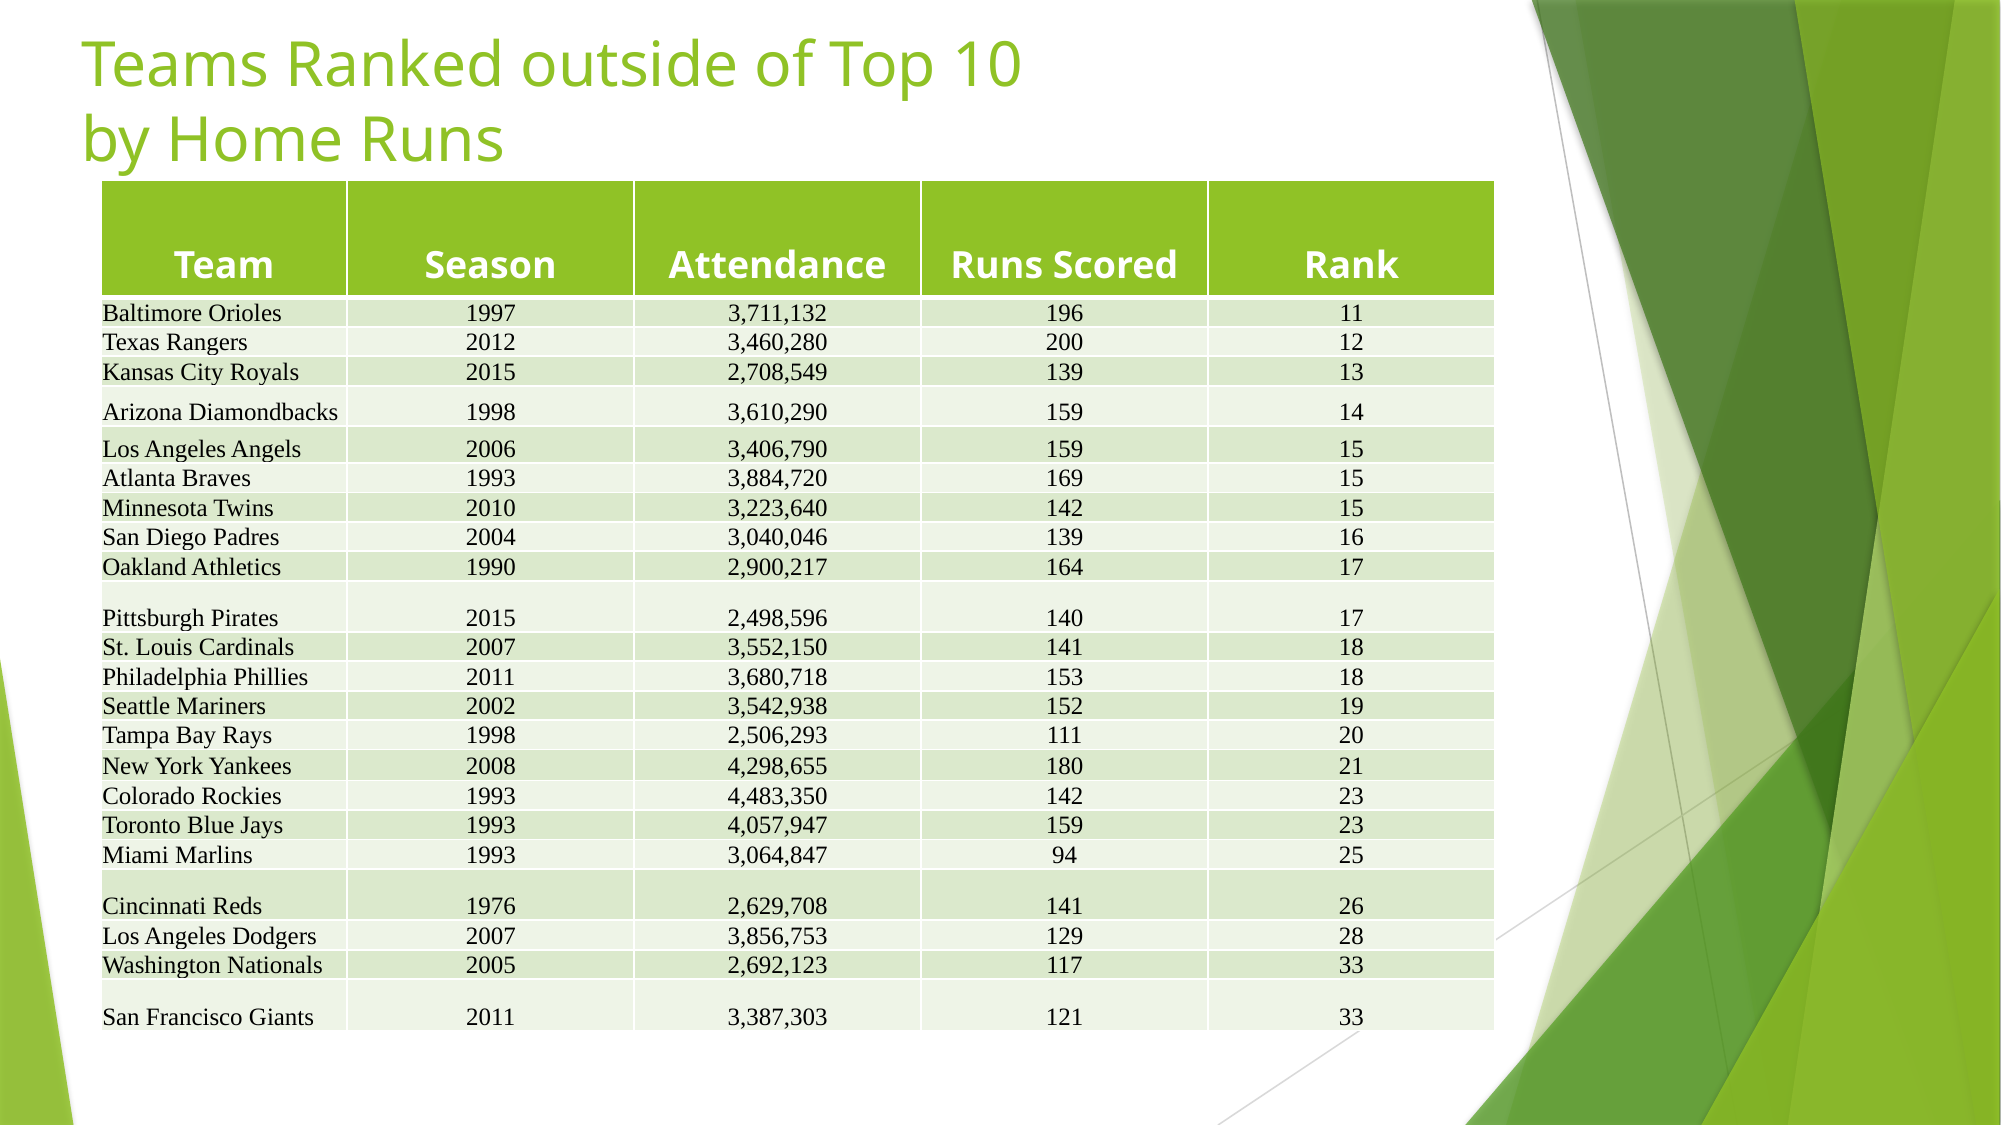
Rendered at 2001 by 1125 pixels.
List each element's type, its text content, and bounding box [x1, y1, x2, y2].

table_cell 3,223,640 [635, 493, 920, 521]
table_cell 13 [1209, 357, 1494, 385]
table_cell 169 [922, 464, 1207, 492]
table_cell 2007 [348, 921, 633, 949]
table_cell 1998 [348, 721, 633, 749]
table_cell Colorado Rockies [102, 781, 346, 809]
table_cell 2005 [348, 951, 633, 978]
table_cell 2,498,596 [635, 582, 920, 631]
table_cell Kansas City Royals [102, 357, 346, 385]
table_cell 2,900,217 [635, 552, 920, 580]
table_cell St. Louis Cardinals [102, 633, 346, 660]
table_cell 23 [1209, 811, 1494, 839]
table_cell Toronto Blue Jays [102, 811, 346, 839]
table_cell 12 [1209, 328, 1494, 355]
table_cell 2011 [348, 980, 633, 1030]
table_cell Minnesota Twins [102, 493, 346, 521]
table_cell Pittsburgh Pirates [102, 582, 346, 631]
table_cell Texas Rangers [102, 328, 346, 355]
table_cell San Diego Padres [102, 523, 346, 550]
title Teams Ranked outside of Top 10 by Home Runs [66, 17, 1458, 183]
table_cell 164 [922, 552, 1207, 580]
table_cell 4,483,350 [635, 781, 920, 809]
table_cell 11 [1209, 300, 1494, 326]
table_cell 15 [1209, 464, 1494, 492]
table_cell 15 [1209, 493, 1494, 521]
table_cell 2006 [348, 427, 633, 462]
table_cell 20 [1209, 721, 1494, 749]
table_cell 3,542,938 [635, 692, 920, 719]
table_cell 1990 [348, 552, 633, 580]
table_cell 1993 [348, 464, 633, 492]
table_cell 140 [922, 582, 1207, 631]
table_cell 26 [1209, 870, 1494, 919]
table_header Attendance [635, 181, 920, 295]
table_cell 25 [1209, 840, 1494, 868]
table_cell 3,040,046 [635, 523, 920, 550]
table_cell Oakland Athletics [102, 552, 346, 580]
table_cell Arizona Diamondbacks [102, 387, 346, 425]
table_cell Washington Nationals [102, 951, 346, 978]
table_cell 141 [922, 633, 1207, 660]
table_cell 2,692,123 [635, 951, 920, 978]
table_cell 159 [922, 811, 1207, 839]
table_cell 3,406,790 [635, 427, 920, 462]
table_cell 141 [922, 870, 1207, 919]
table_cell Miami Marlins [102, 840, 346, 868]
table_cell 4,057,947 [635, 811, 920, 839]
table_cell Tampa Bay Rays [102, 721, 346, 749]
table_cell 180 [922, 750, 1207, 780]
table_cell 94 [922, 840, 1207, 868]
table_cell 3,460,280 [635, 328, 920, 355]
table_cell 196 [922, 300, 1207, 326]
table_cell 23 [1209, 781, 1494, 809]
table_cell 4,298,655 [635, 750, 920, 780]
table_cell 3,610,290 [635, 387, 920, 425]
table_cell 117 [922, 951, 1207, 978]
table_cell 2008 [348, 750, 633, 780]
table_cell 1993 [348, 781, 633, 809]
table_cell 159 [922, 427, 1207, 462]
table_cell 2,629,708 [635, 870, 920, 919]
table_cell 139 [922, 357, 1207, 385]
table_cell 153 [922, 662, 1207, 690]
table_cell 111 [922, 721, 1207, 749]
table_cell 142 [922, 781, 1207, 809]
table_cell 17 [1209, 582, 1494, 631]
table_cell 129 [922, 921, 1207, 949]
table_header Runs Scored [922, 181, 1207, 295]
table_cell 33 [1209, 980, 1494, 1030]
table_cell 2004 [348, 523, 633, 550]
table_cell 3,680,718 [635, 662, 920, 690]
table_cell 21 [1209, 750, 1494, 780]
table_cell 1998 [348, 387, 633, 425]
table_cell Cincinnati Reds [102, 870, 346, 919]
table_cell 14 [1209, 387, 1494, 425]
table_cell 3,387,303 [635, 980, 920, 1030]
table_cell 18 [1209, 633, 1494, 660]
table_cell 2011 [348, 662, 633, 690]
table_cell Philadelphia Phillies [102, 662, 346, 690]
table_cell 28 [1209, 921, 1494, 949]
table_cell 1993 [348, 811, 633, 839]
table_cell 2012 [348, 328, 633, 355]
table_cell 2,506,293 [635, 721, 920, 749]
table_cell 1997 [348, 300, 633, 326]
table_cell 17 [1209, 552, 1494, 580]
table_header Season [348, 181, 633, 295]
table_header Team [102, 181, 346, 295]
table_cell 200 [922, 328, 1207, 355]
table_cell 19 [1209, 692, 1494, 719]
table_cell 159 [922, 387, 1207, 425]
table_cell 2015 [348, 582, 633, 631]
table_cell 3,884,720 [635, 464, 920, 492]
table_cell Los Angeles Angels [102, 427, 346, 462]
table_cell 15 [1209, 427, 1494, 462]
table_cell 2010 [348, 493, 633, 521]
table_cell 3,856,753 [635, 921, 920, 949]
table_cell 18 [1209, 662, 1494, 690]
table_cell Los Angeles Dodgers [102, 921, 346, 949]
table_cell 3,711,132 [635, 300, 920, 326]
table_cell 2015 [348, 357, 633, 385]
table_cell 152 [922, 692, 1207, 719]
table_cell 16 [1209, 523, 1494, 550]
table_cell 1976 [348, 870, 633, 919]
table_cell 2007 [348, 633, 633, 660]
table_cell 2,708,549 [635, 357, 920, 385]
table_cell 142 [922, 493, 1207, 521]
table_cell Atlanta Braves [102, 464, 346, 492]
table_cell Baltimore Orioles [102, 300, 346, 326]
table_cell 33 [1209, 951, 1494, 978]
table_cell Seattle Mariners [102, 692, 346, 719]
table_header Rank [1209, 181, 1494, 295]
table_cell 139 [922, 523, 1207, 550]
table_cell 1993 [348, 840, 633, 868]
table_cell 121 [922, 980, 1207, 1030]
table_cell 3,552,150 [635, 633, 920, 660]
table_cell 2002 [348, 692, 633, 719]
table_cell San Francisco Giants [102, 980, 346, 1030]
table_cell New York Yankees [102, 750, 346, 780]
table_cell 3,064,847 [635, 840, 920, 868]
